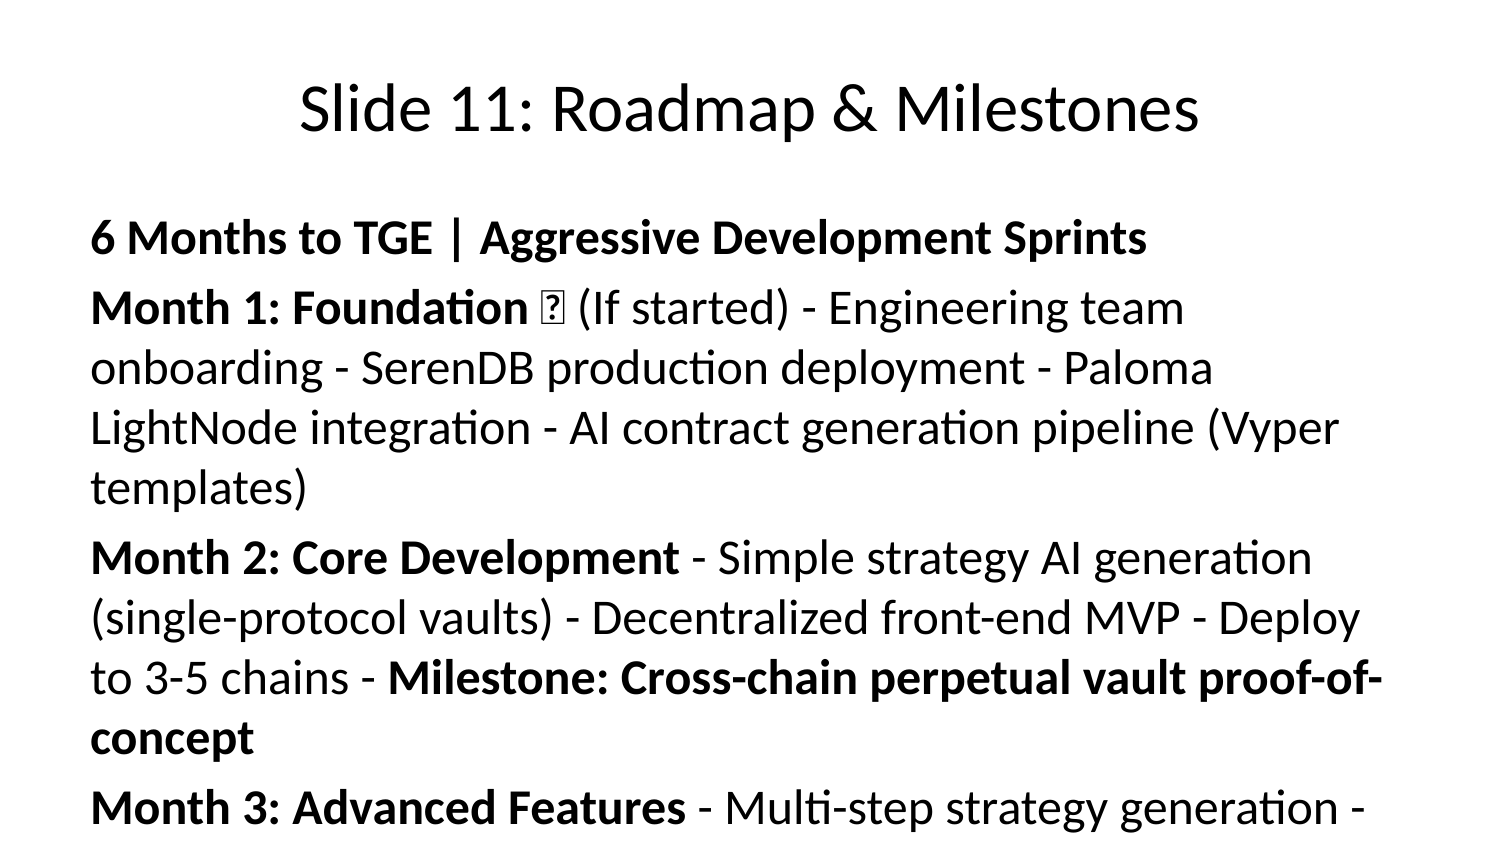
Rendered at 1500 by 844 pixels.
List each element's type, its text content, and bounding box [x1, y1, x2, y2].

list 6 Months to TGE | Aggressive Development Sprints Month 1: Foundation ✅ (If started) - Engineering team onboarding - SerenDB production deployment - Paloma LightNode integration - AI contract generation pipeline (Vyper templates) Month 2: Core Development - Simple strategy AI generation (single-protocol vaults) - Decentralized front-end MVP - Deploy to 3-5 chains - Milestone: Cross-chain perpetual vault proof-of-concept Month 3: Advanced Features - Multi-step strategy generation - AI security audit system - Compass EVM cross-chain execution - User dashboard and management interface Months 4-6: Launch Preparation - Comprehensive security audits - Expand to 10+ chains - CEX listing negotiations - Marketing campaigns - TGE: CEX + DEX listings with full liquidity Post-TGE Goal: 100+ community-deployed vaults in first 30 days [75, 196, 1425, 754]
title Slide 11: Roadmap & Milestones [75, 33, 1425, 175]
